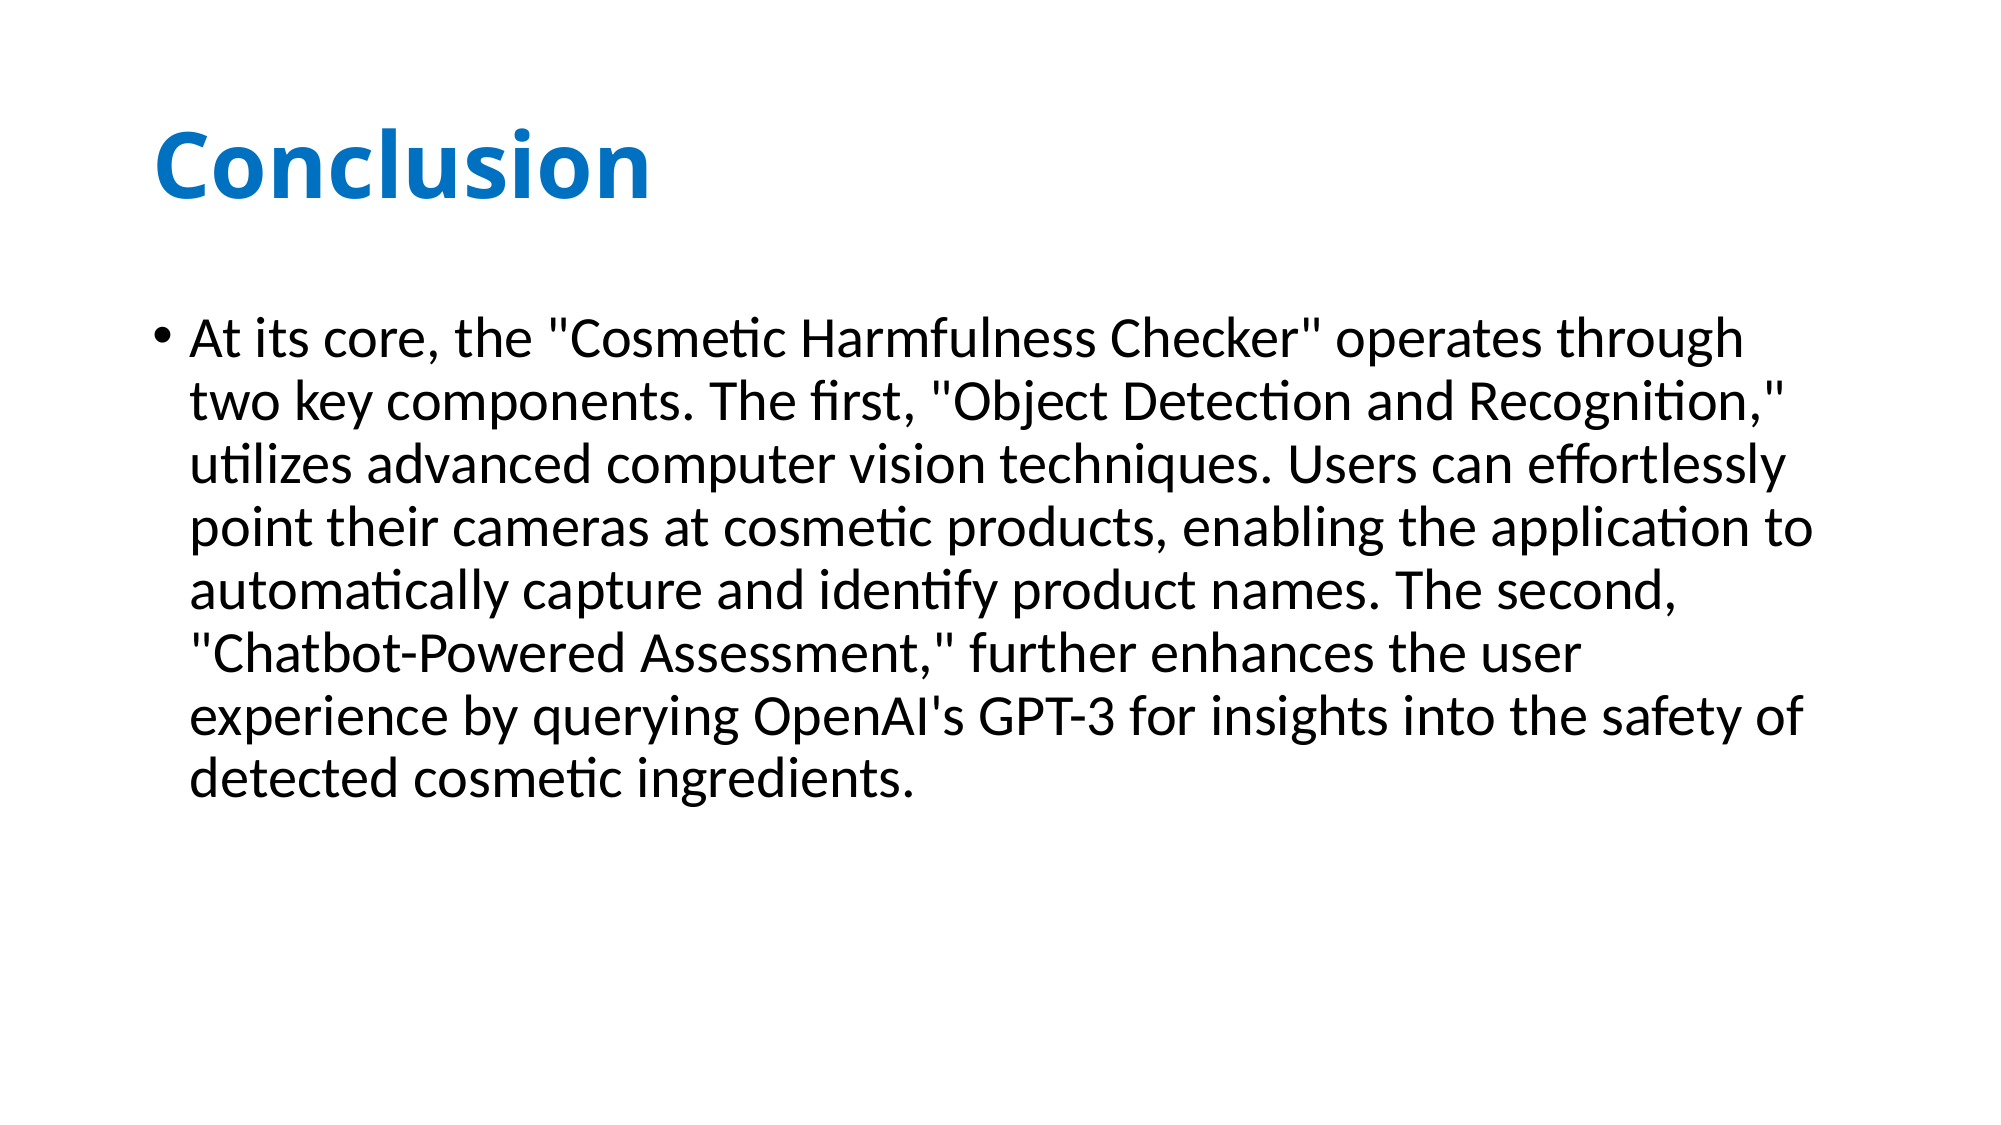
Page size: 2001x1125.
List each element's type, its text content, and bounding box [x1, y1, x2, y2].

list At its core, the "Cosmetic Harmfulness Checker" operates through two key components. The first, "Object Detection and Recognition," utilizes advanced computer vision techniques. Users can effortlessly point their cameras at cosmetic products, enabling the application to automatically capture and identify product names. The second, "Chatbot-Powered Assessment," further enhances the user experience by querying OpenAI's GPT-3 for insights into the safety of detected cosmetic ingredients. [137, 299, 1863, 1014]
title Conclusion [137, 59, 1863, 278]
